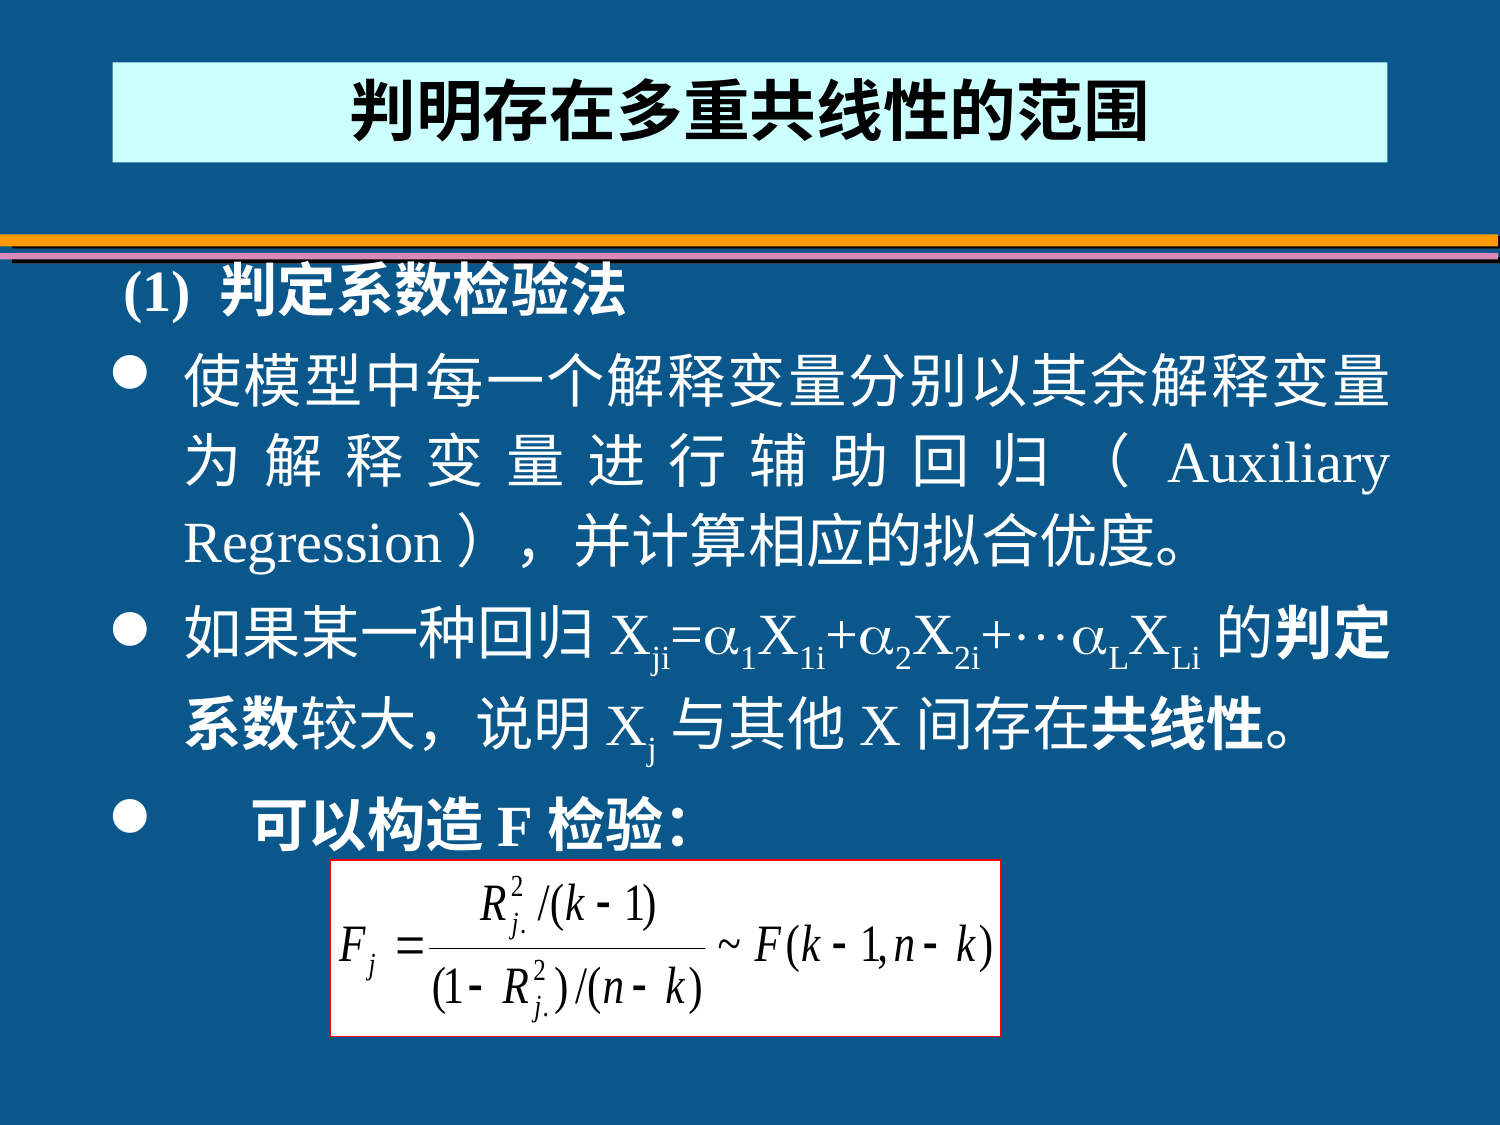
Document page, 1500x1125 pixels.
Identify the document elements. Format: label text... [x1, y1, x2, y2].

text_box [331, 860, 1000, 1036]
title 判明存在多重共线性的范围 [112, 62, 1388, 163]
list (1) 判定系数检验法 使模型中每一个解释变量分别以其余解释变量为解释变量进行辅助回归（Auxiliary Regression），并计算相应的拟合优度。 如果某一种回归Xji=1X1i+2X2i+LXLi的判定系数较大，说明Xj与其他X间存在共线性。 可以构造F检验： [93, 235, 1407, 861]
